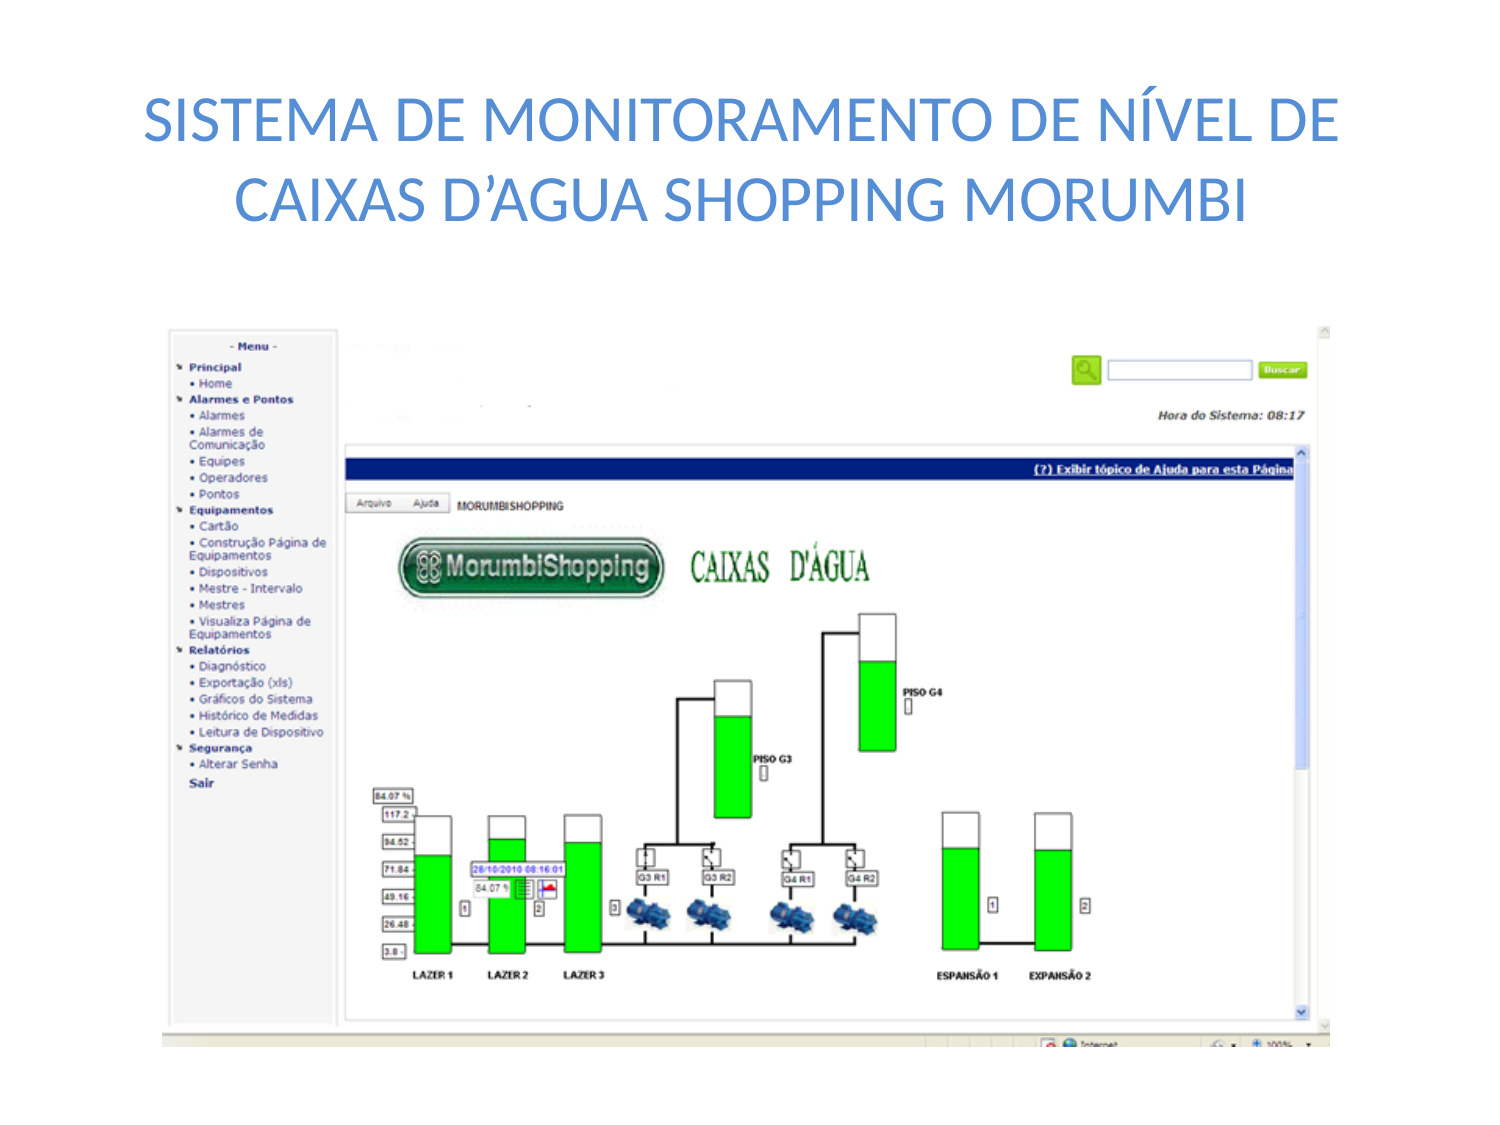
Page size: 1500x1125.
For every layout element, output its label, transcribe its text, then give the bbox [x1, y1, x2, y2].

picture [161, 326, 1330, 1047]
title SISTEMA DE MONITORAMENTO de nível de caixas d’agua shopping Morumbi [88, 66, 1398, 244]
